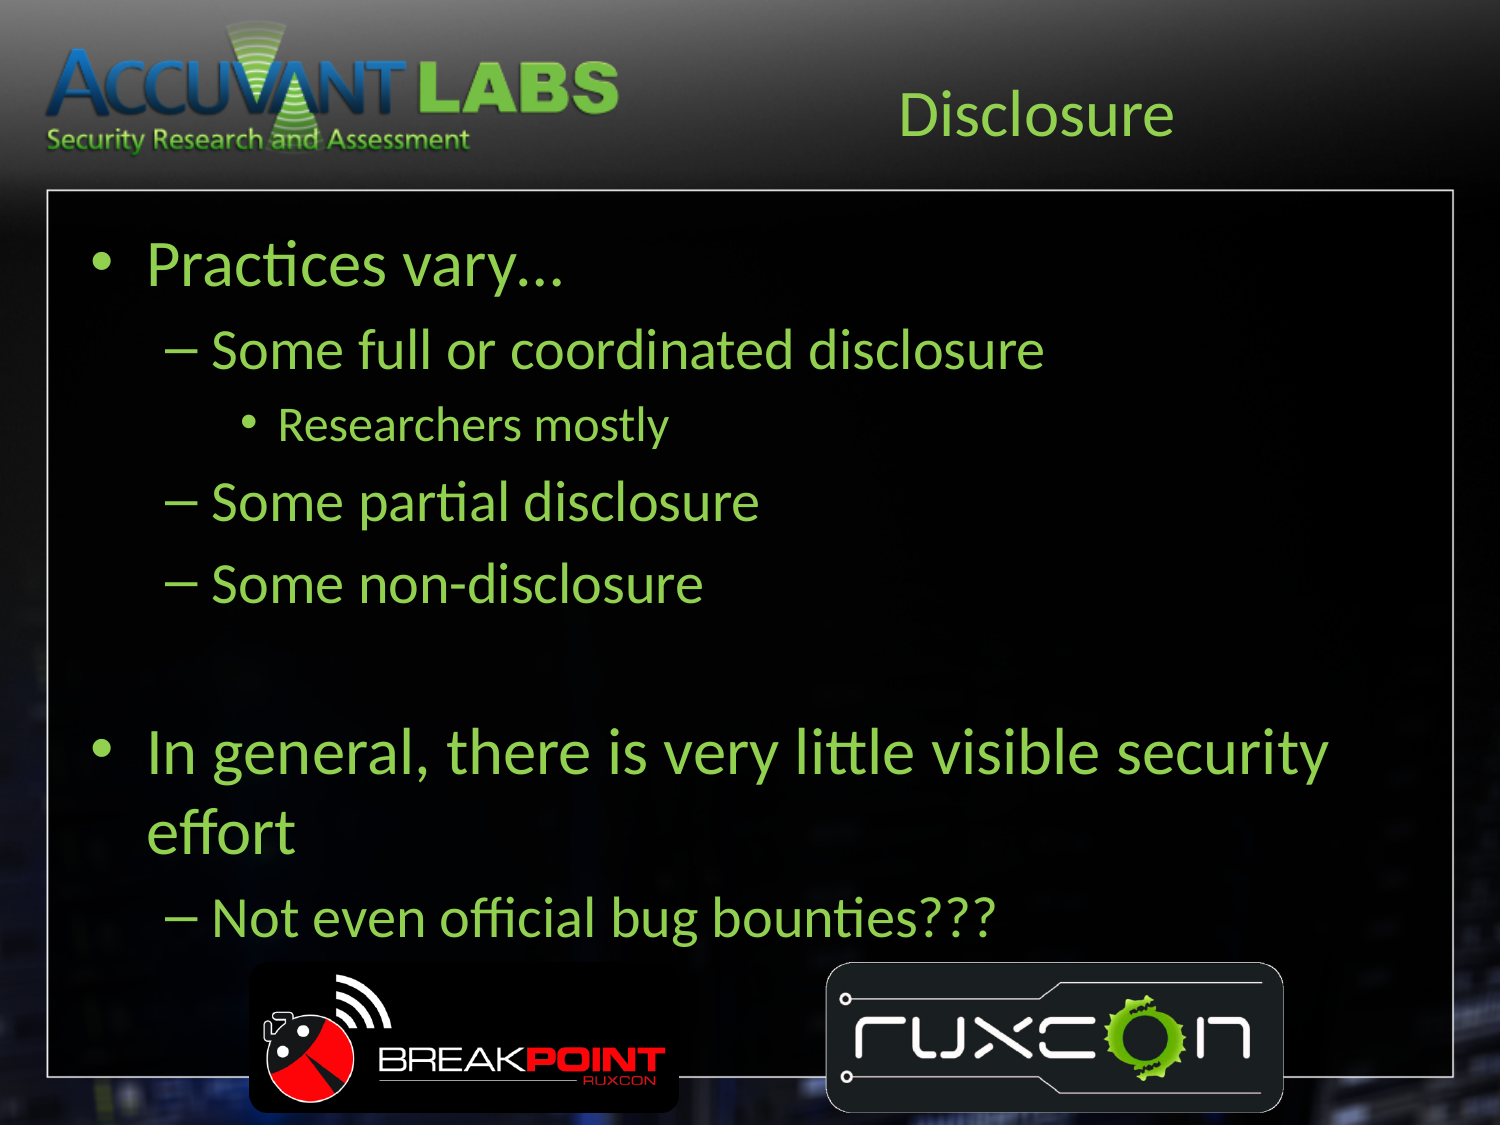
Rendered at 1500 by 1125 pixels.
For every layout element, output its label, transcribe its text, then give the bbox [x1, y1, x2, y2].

picture [0, 0, 1500, 1125]
list Practices vary… Some full or coordinated disclosure Researchers mostly Some partial disclosure Some non-disclosure In general, there is very little visible security effort Not even official bug bounties??? [75, 212, 1425, 1000]
title Disclosure [650, 45, 1425, 175]
